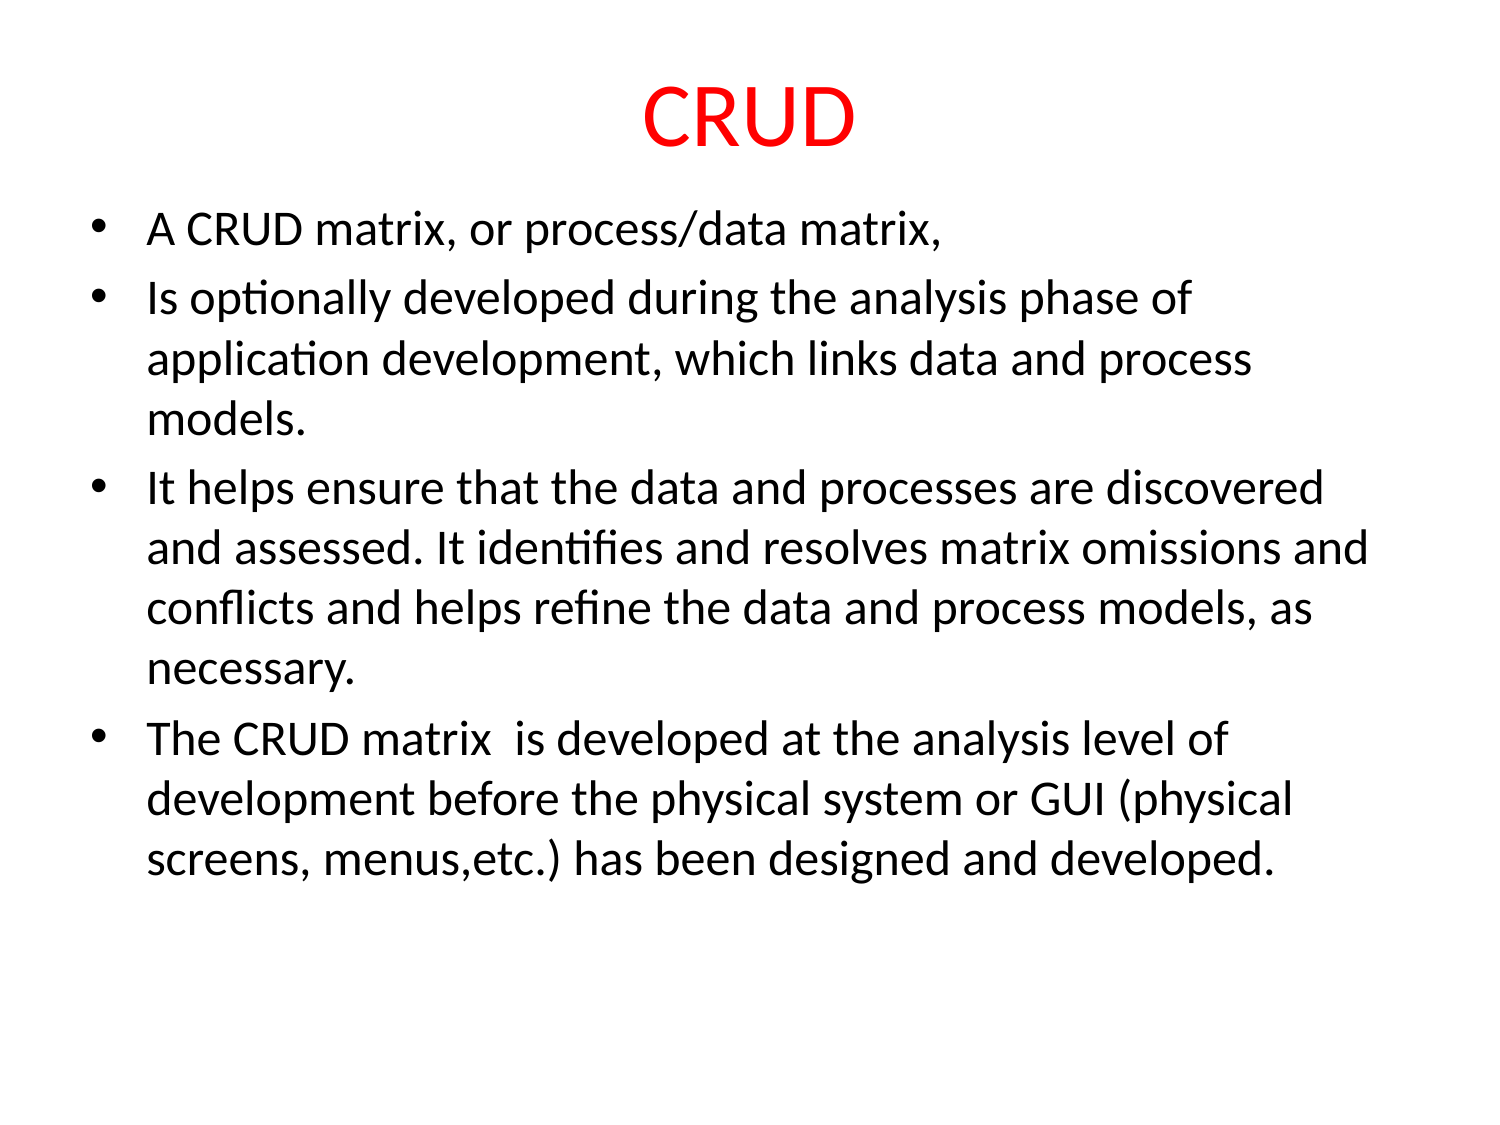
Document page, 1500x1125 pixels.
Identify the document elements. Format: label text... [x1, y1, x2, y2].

title CRUD [75, 45, 1425, 175]
list A CRUD matrix, or process/data matrix, Is optionally developed during the analysis phase of application development, which links data and process models. It helps ensure that the data and processes are discovered and assessed. It identifies and resolves matrix omissions and conflicts and helps refine the data and process models, as necessary. The CRUD matrix is developed at the analysis level of development before the physical system or GUI (physical screens, menus,etc.) has been designed and developed. [75, 187, 1425, 1005]
